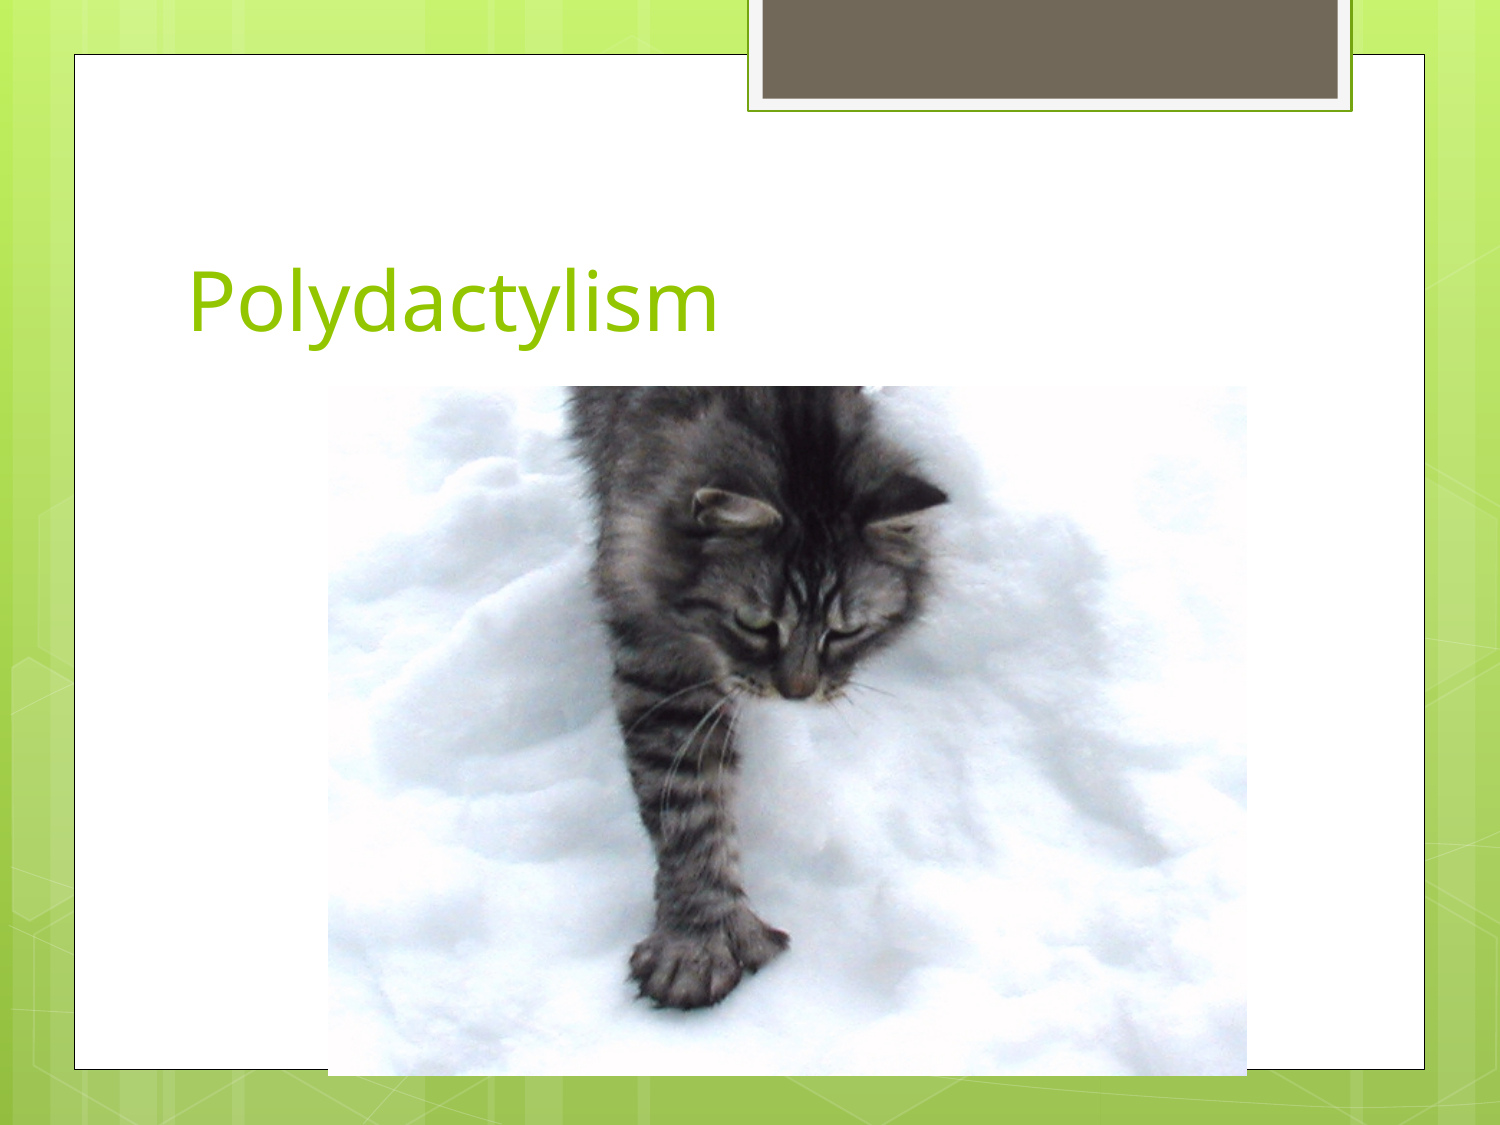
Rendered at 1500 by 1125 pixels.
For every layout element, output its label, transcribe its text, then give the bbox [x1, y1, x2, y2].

picture [327, 386, 1247, 1076]
title Polydactylism [171, 168, 1324, 357]
